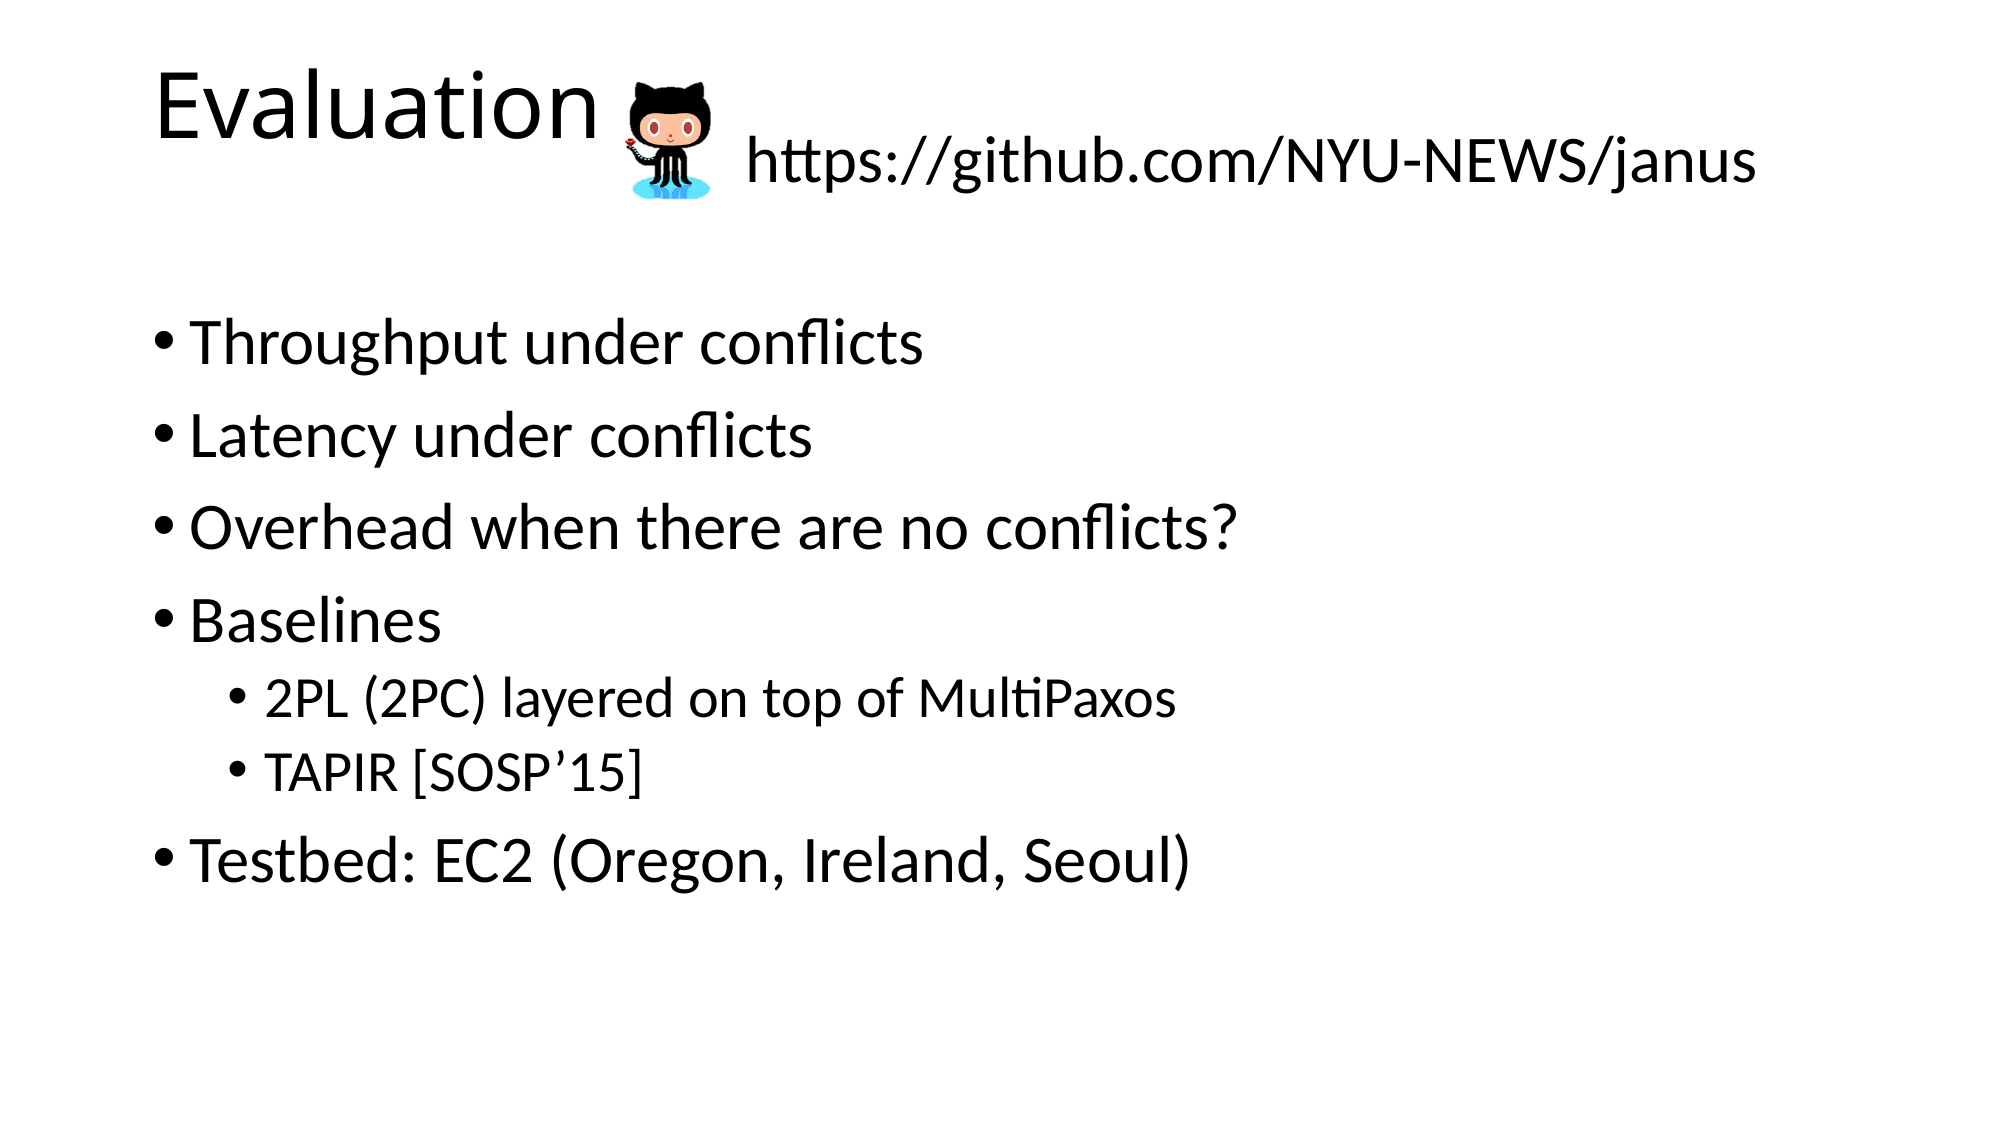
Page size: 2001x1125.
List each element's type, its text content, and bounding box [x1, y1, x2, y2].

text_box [594, 63, 1863, 214]
list Throughput under conflicts Latency under conflicts Overhead when there are no conflicts? Baselines 2PL (2PC) layered on top of MultiPaxos TAPIR [SOSP’15] Testbed: EC2 (Oregon, Ireland, Seoul) [137, 299, 1863, 1014]
title Evaluation [137, 0, 1863, 218]
